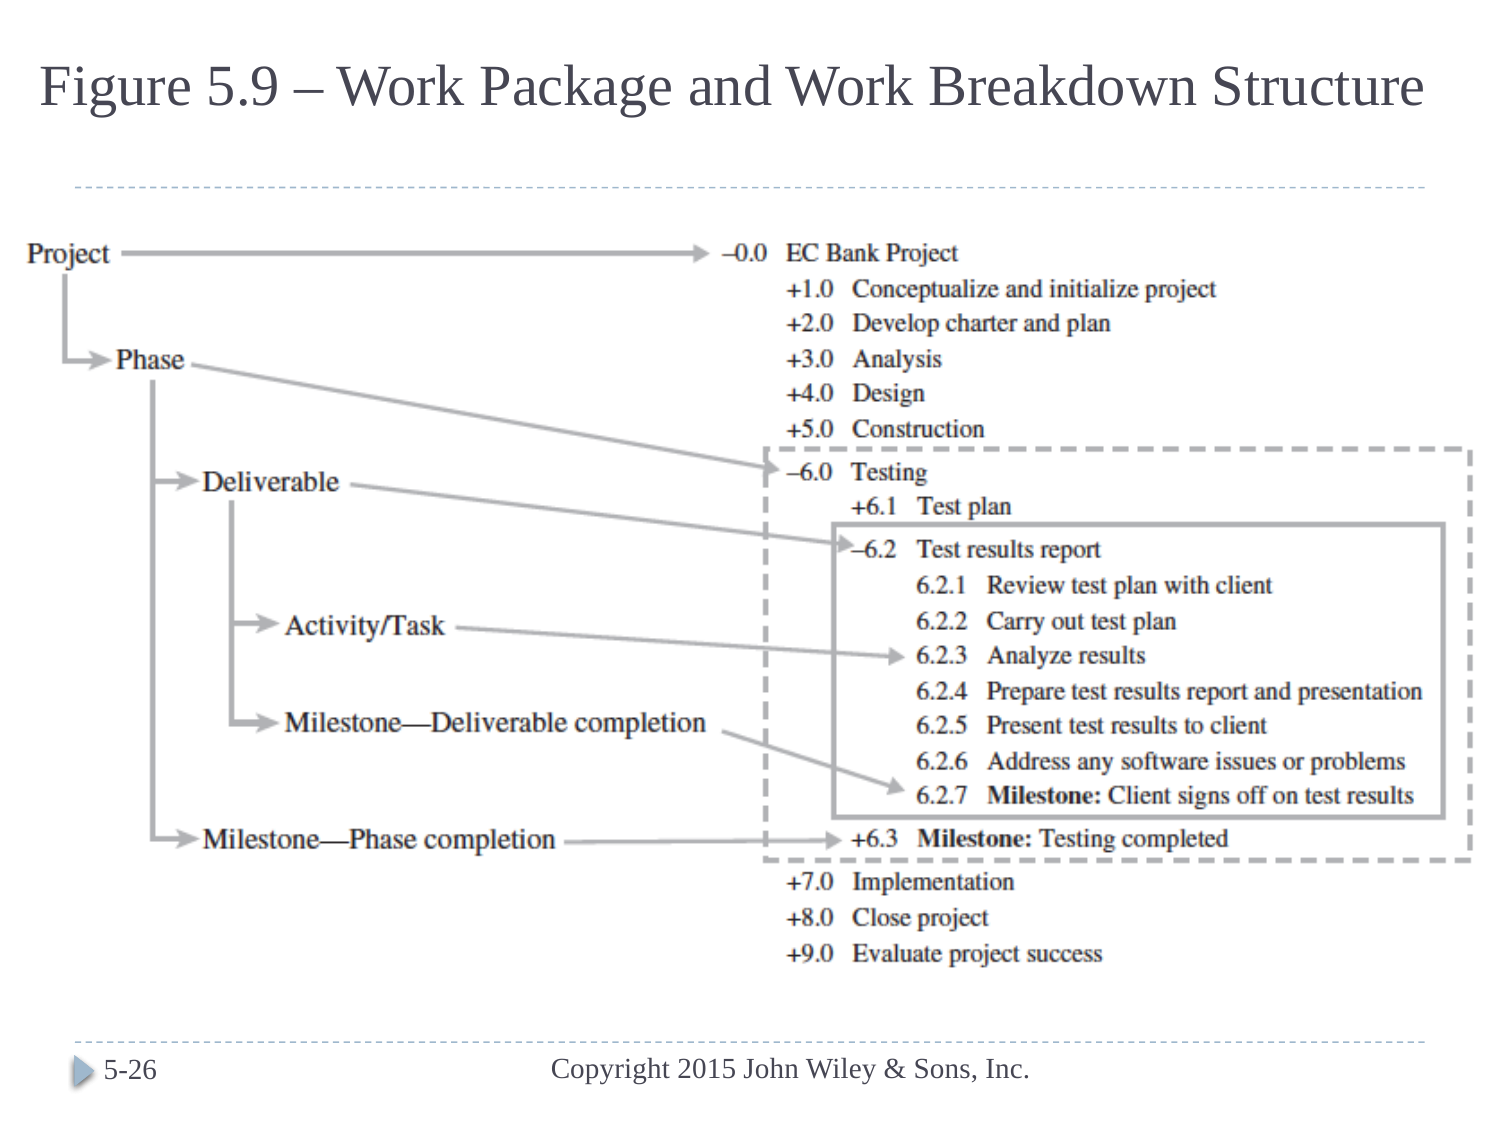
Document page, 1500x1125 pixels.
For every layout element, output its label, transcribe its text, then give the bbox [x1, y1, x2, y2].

picture [6, 224, 1500, 991]
footer Copyright 2015 John Wiley & Sons, Inc. [475, 1042, 1046, 1103]
slide_number 5-26 [88, 1042, 438, 1078]
title Figure 5.9 – Work Package and Work Breakdown Structure [24, 37, 1476, 126]
